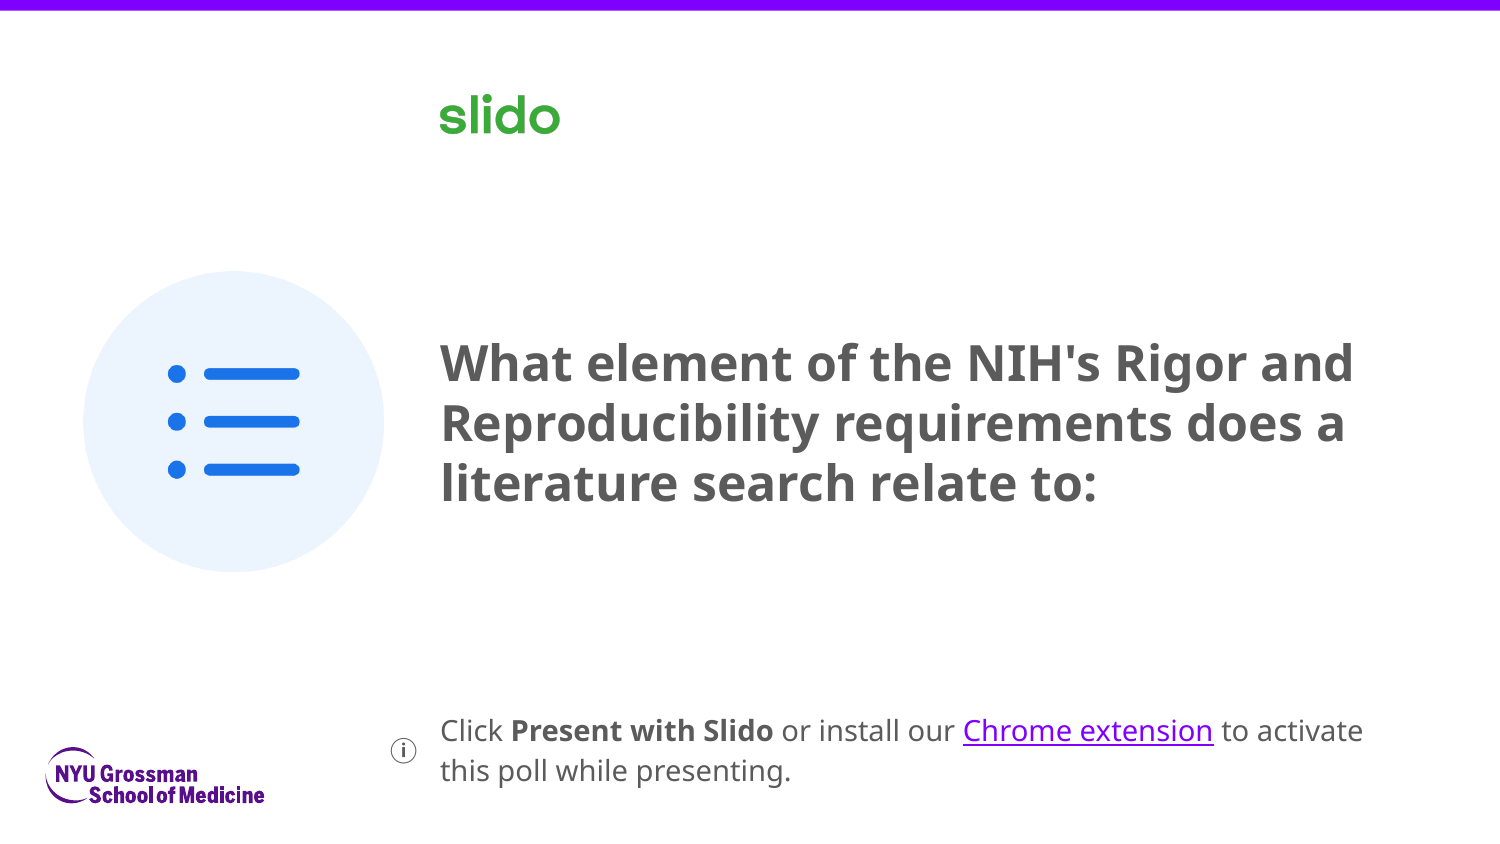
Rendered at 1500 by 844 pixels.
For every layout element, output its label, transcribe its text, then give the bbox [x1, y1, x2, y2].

picture [428, 83, 573, 147]
picture [83, 271, 384, 573]
text_box Click Present with Slido or install our Chrome extension to activate this poll while presenting. [425, 718, 1417, 782]
text_box What element of the NIH's Rigor and Reproducibility requirements does a literature search relate to: [425, 316, 1417, 528]
text_box ⓘ [375, 718, 425, 782]
